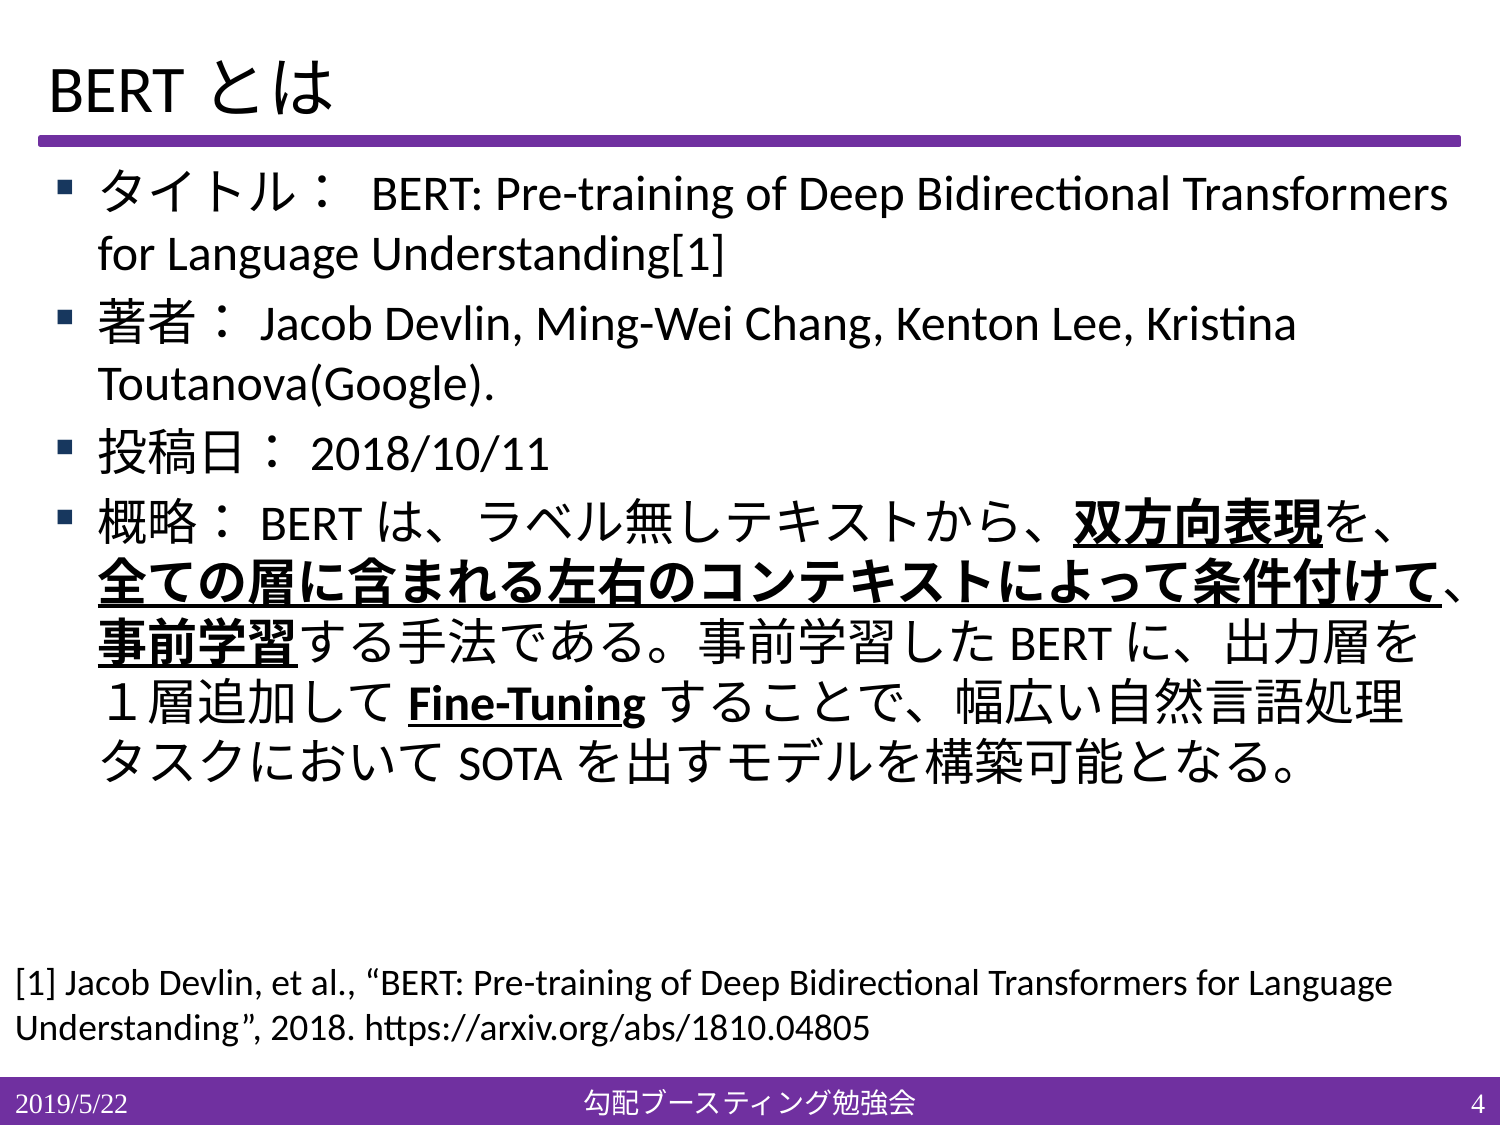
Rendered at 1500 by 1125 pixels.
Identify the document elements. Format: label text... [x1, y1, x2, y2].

text_box [1] Jacob Devlin, et al., “BERT: Pre-training of Deep Bidirectional Transformers for Language Understanding”, 2018. https://arxiv.org/abs/1810.04805 [0, 950, 1500, 1056]
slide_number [0, 1072, 350, 1125]
slide_number 3 [1405, 1072, 1500, 1125]
list タイトル： BERT: Pre-training of Deep Bidirectional Transformers for Language Understanding[1] 著者：Jacob Devlin, Ming-Wei Chang, Kenton Lee, Kristina Toutanova(Google). 投稿日：2018/10/11 概略：BERTは、ラベル無しテキストから、双方向表現を、全ての層に含まれる左右のコンテキストによって条件付けて、事前学習する手法である。事前学習したBERTに、出力層を１層追加してFine-Tuningすることで、幅広い自然言語処理タスクにおいてSOTAを出すモデルを構築可能となる。 [40, 152, 1466, 950]
title BERTとは [33, 33, 1459, 138]
footer 勾配ブースティング勉強会 [450, 1072, 1050, 1125]
